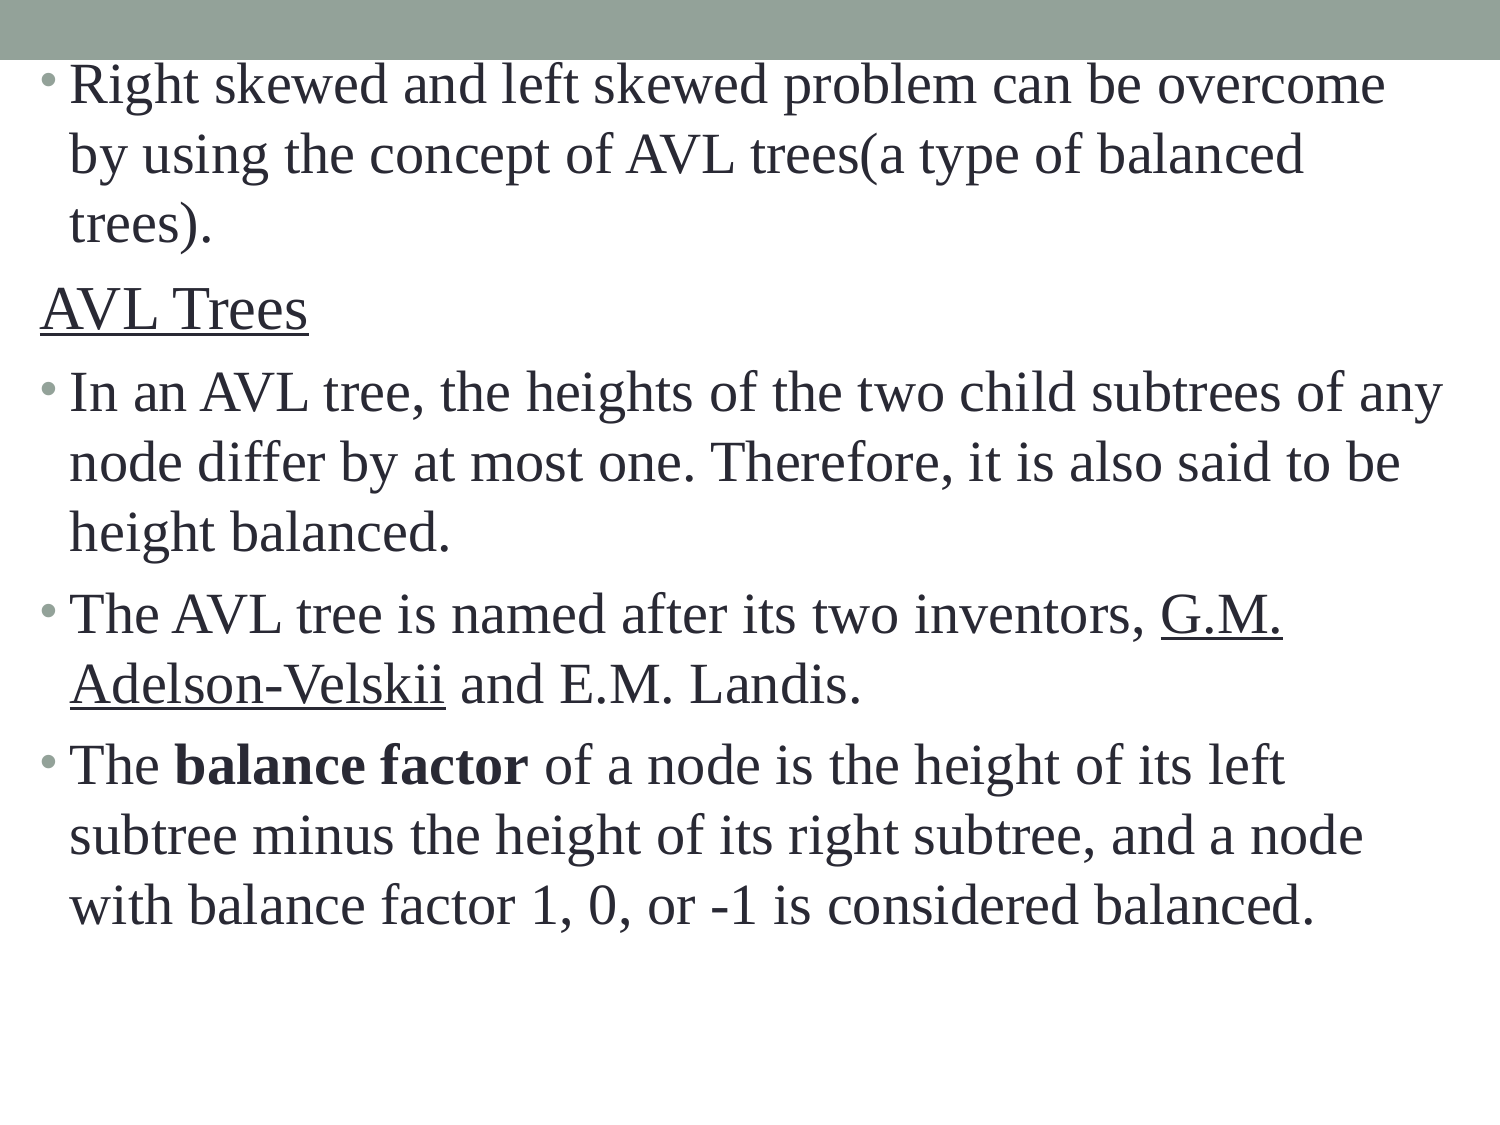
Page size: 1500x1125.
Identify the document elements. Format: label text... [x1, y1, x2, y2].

list Right skewed and left skewed problem can be overcome by using the concept of AVL trees(a type of balanced trees). AVL Trees In an AVL tree, the heights of the two child subtrees of any node differ by at most one. Therefore, it is also said to be height balanced. The AVL tree is named after its two inventors, G.M. Adelson-Velskii and E.M. Landis. The balance factor of a node is the height of its left subtree minus the height of its right subtree, and a node with balance factor 1, 0, or -1 is considered balanced. [24, 37, 1463, 1088]
